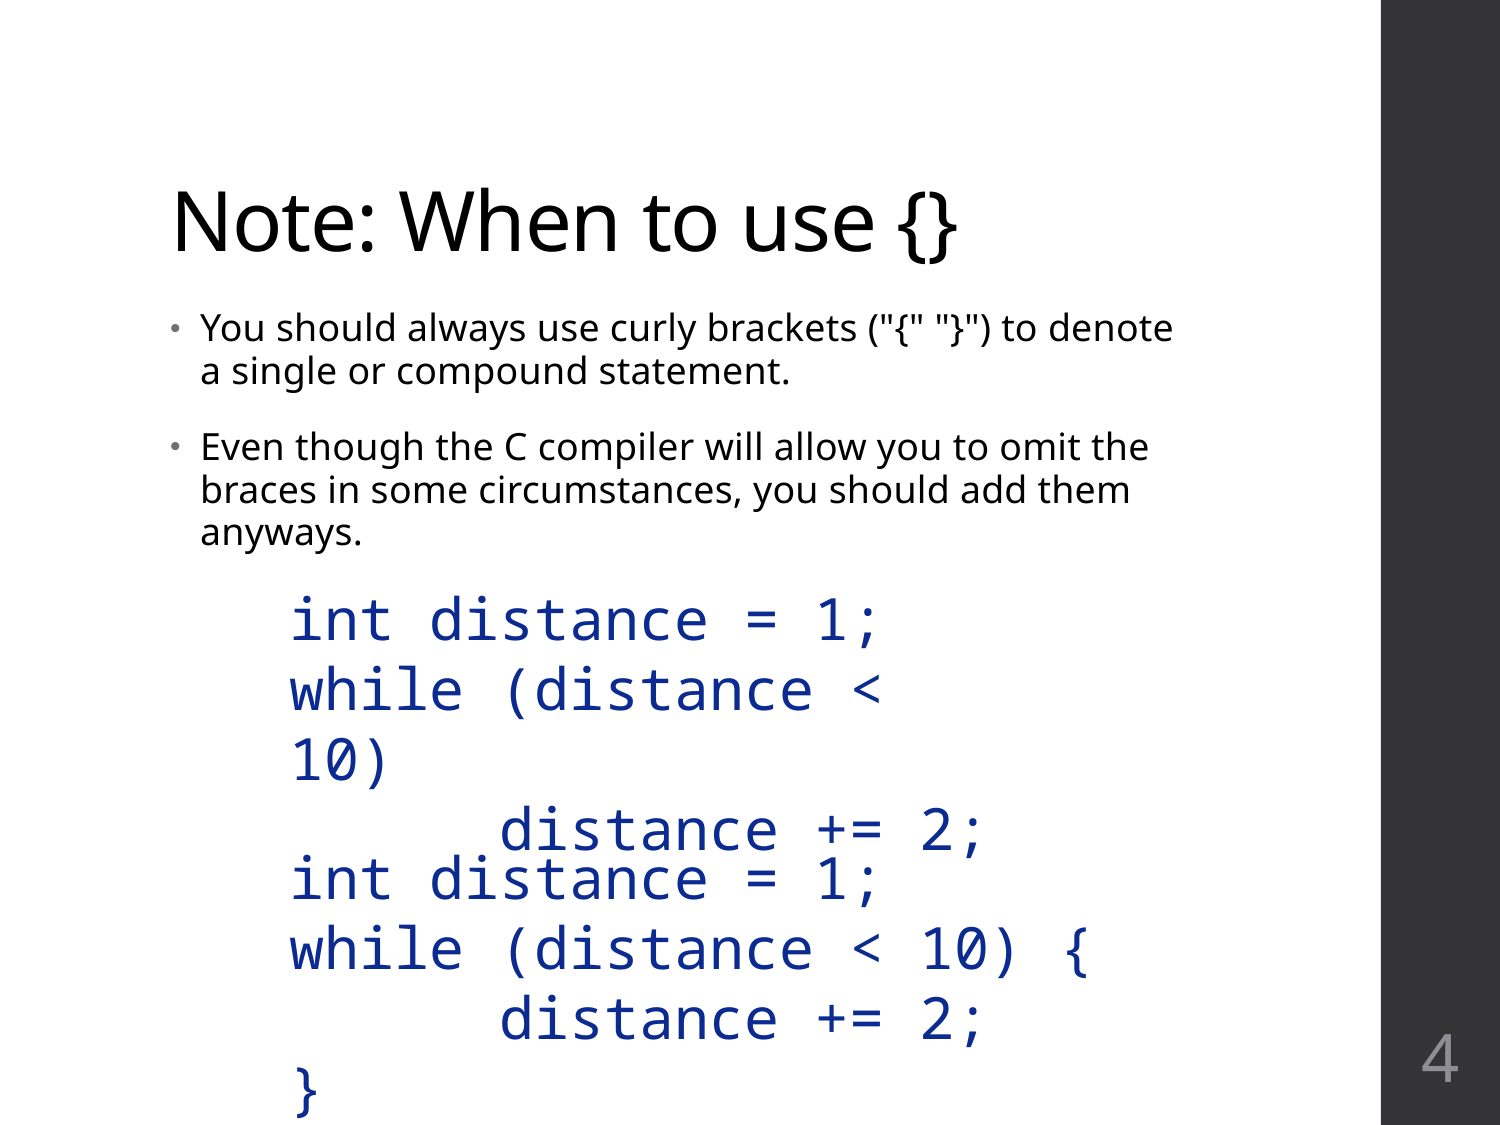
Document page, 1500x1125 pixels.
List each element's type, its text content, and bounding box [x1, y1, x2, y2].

text_box int distance = 1; while (distance < 10) { distance += 2; } [274, 833, 1275, 1125]
slide_number 4 [1384, 1012, 1498, 1110]
list You should always use curly brackets ("{" "}") to denote a single or compound statement. Even though the C compiler will allow you to omit the braces in some circumstances, you should add them anyways. [155, 299, 1213, 575]
title Note: When to use {} [155, 60, 1348, 278]
text_box int distance = 1; while (distance < 10) distance += 2; [274, 574, 1038, 833]
